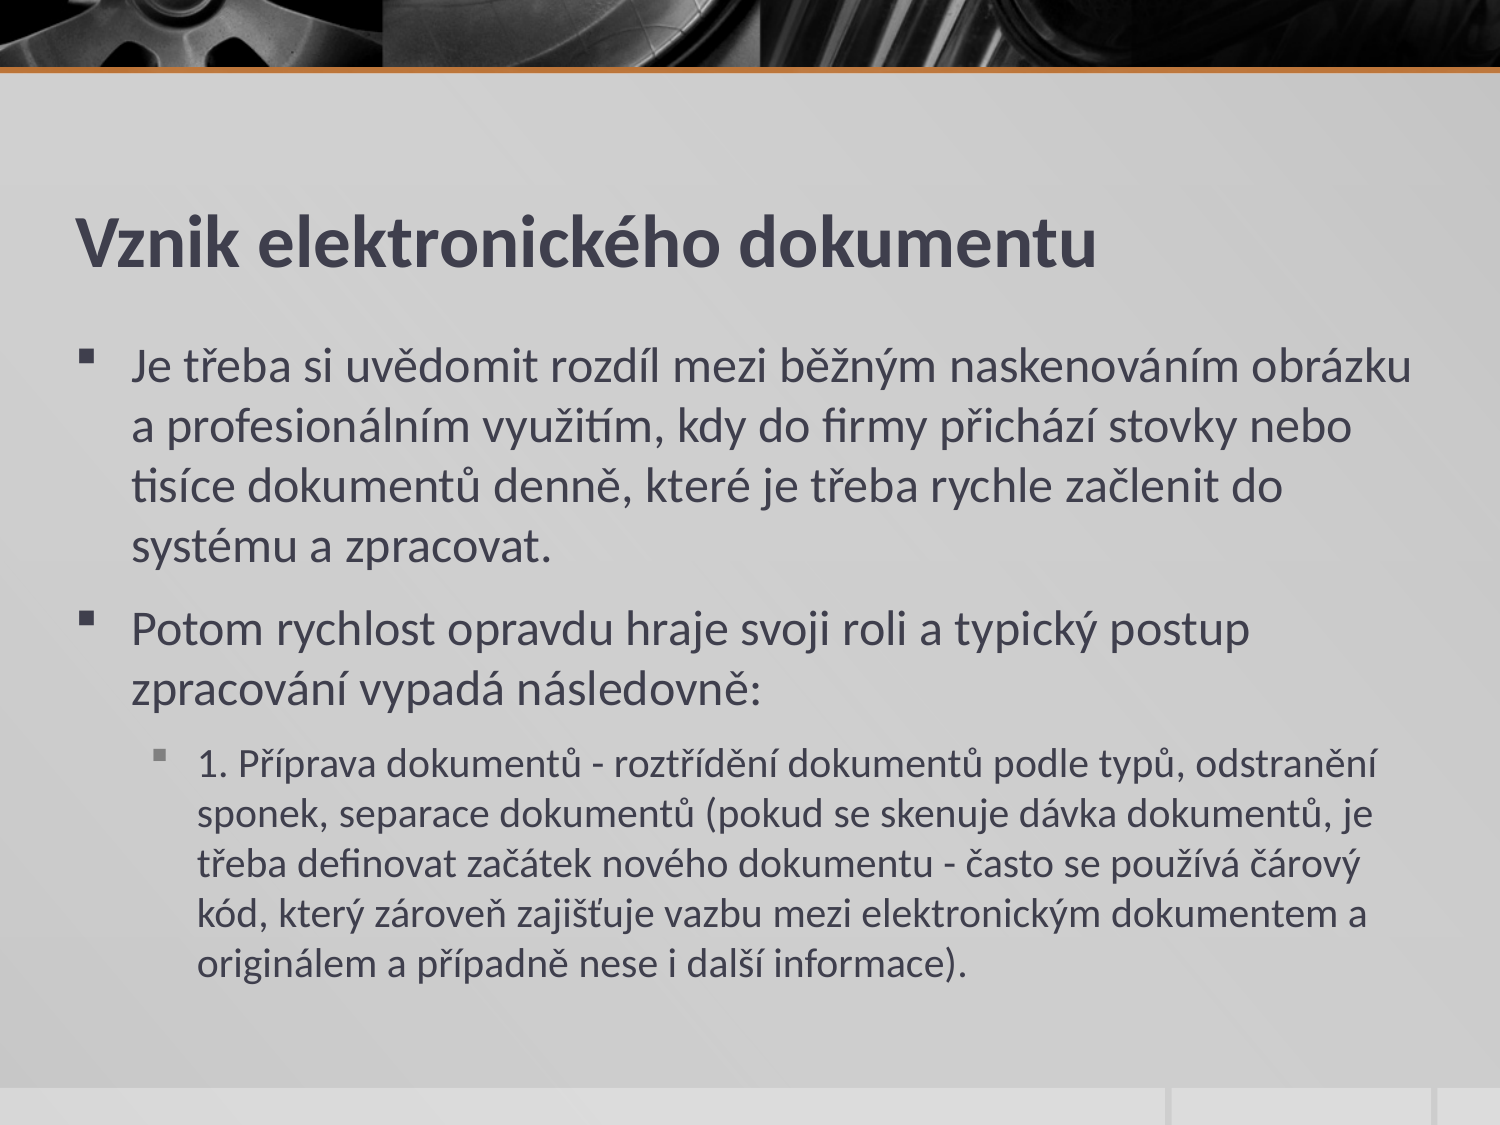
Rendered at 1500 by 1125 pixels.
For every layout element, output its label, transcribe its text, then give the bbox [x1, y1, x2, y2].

picture [0, 0, 1500, 67]
list Je třeba si uvědomit rozdíl mezi běžným naskenováním obrázku a profesionálním využitím, kdy do firmy přichází stovky nebo tisíce dokumentů denně, které je třeba rychle začlenit do systému a zpracovat. Potom rychlost opravdu hraje svoji roli a typický postup zpracování vypadá následovně: 1. Příprava dokumentů - roztřídění dokumentů podle typů, odstranění sponek, separace dokumentů (pokud se skenuje dávka dokumentů, je třeba definovat začátek nového dokumentu - často se používá čárový kód, který zároveň zajišťuje vazbu mezi elektronickým dokumentem a originálem a případně nese i další informace). [75, 324, 1425, 1083]
title Vznik elektronického dokumentu [75, 162, 1425, 313]
